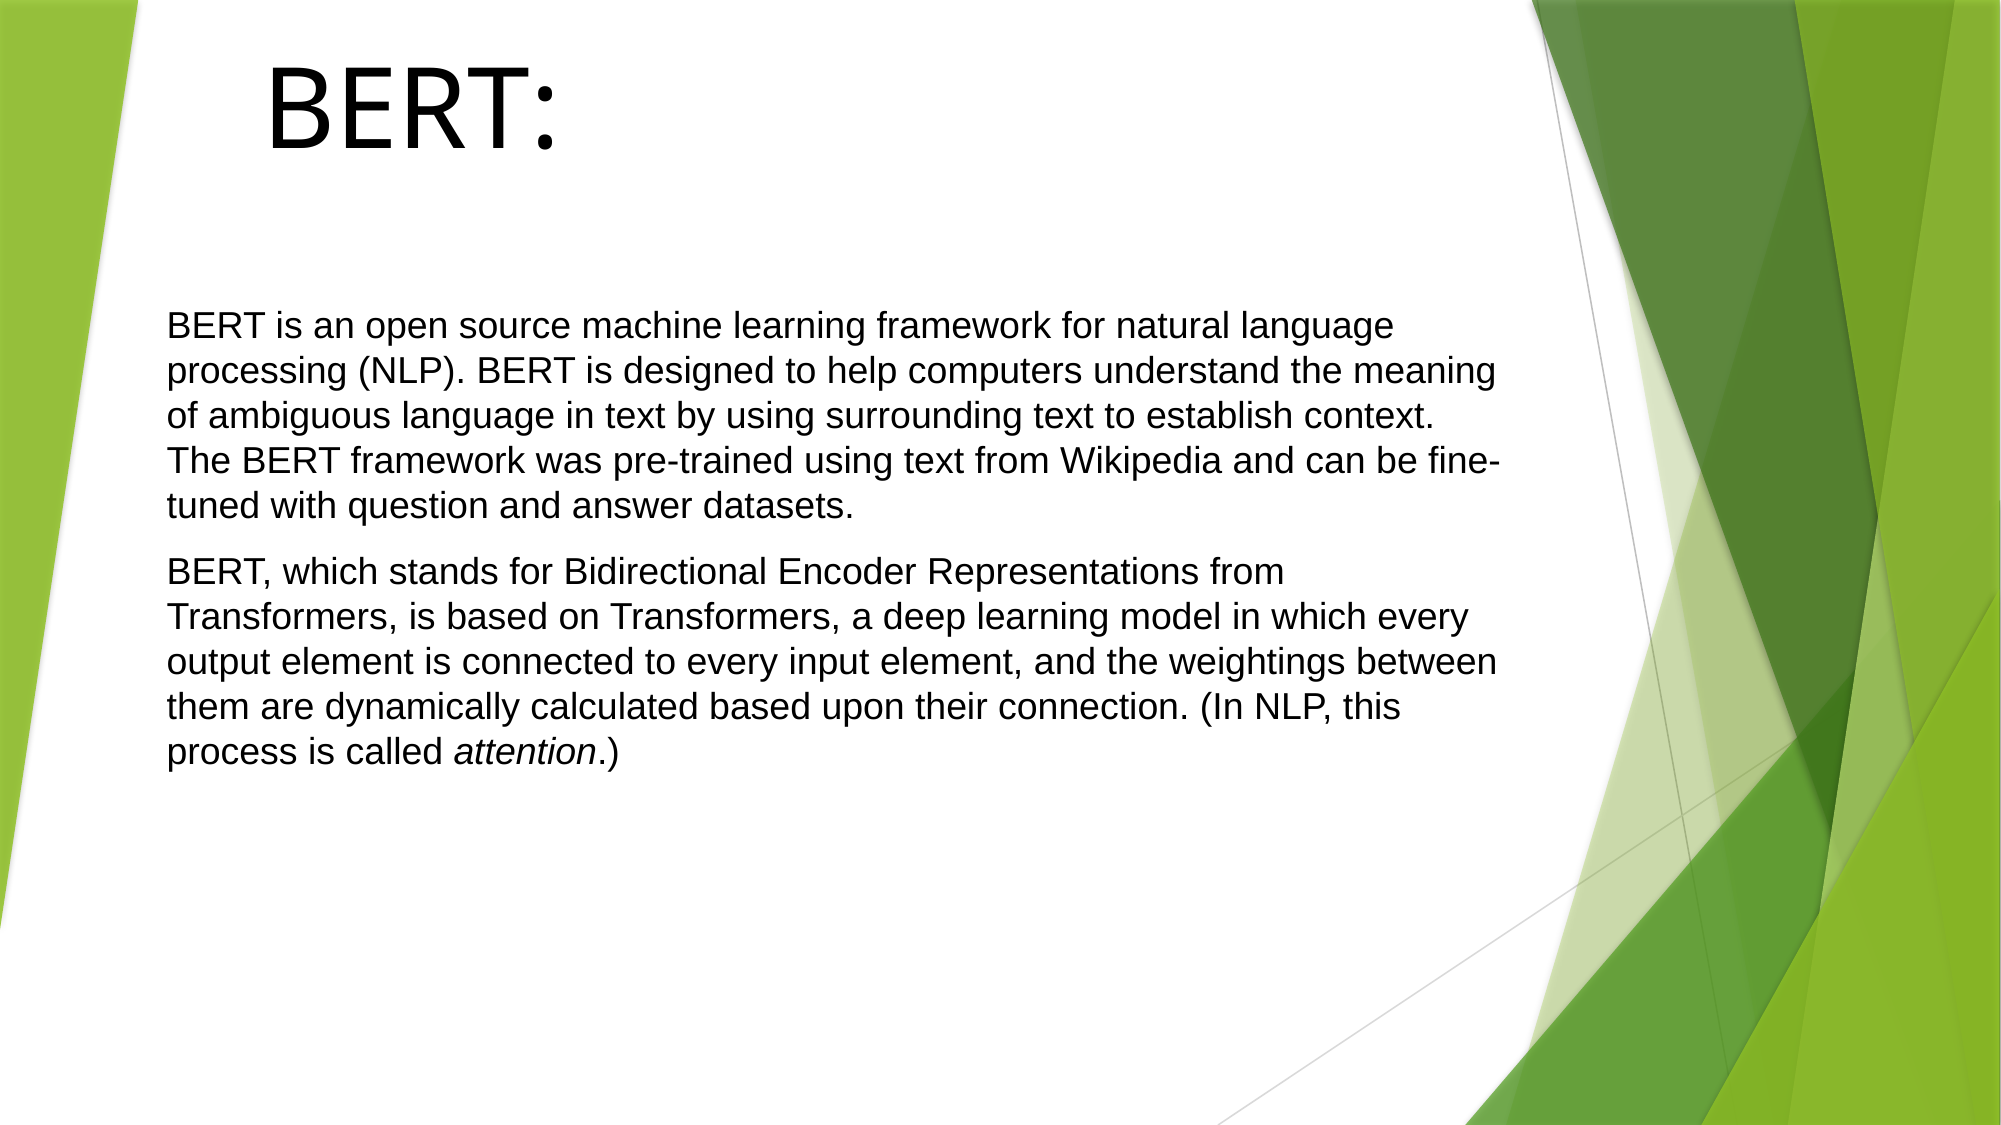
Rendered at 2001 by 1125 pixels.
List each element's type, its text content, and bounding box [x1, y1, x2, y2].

subtitle BERT is an open source machine learning framework for natural language processing (NLP). BERT is designed to help computers understand the meaning of ambiguous language in text by using surrounding text to establish context. The BERT framework was pre-trained using text from Wikipedia and can be fine-tuned with question and answer datasets. BERT, which stands for Bidirectional Encoder Representations from Transformers, is based on Transformers, a deep learning model in which every output element is connected to every input element, and the weightings between them are dynamically calculated based upon their connection. (In NLP, this process is called attention.) [151, 293, 1522, 967]
title BERT: [247, 48, 576, 179]
